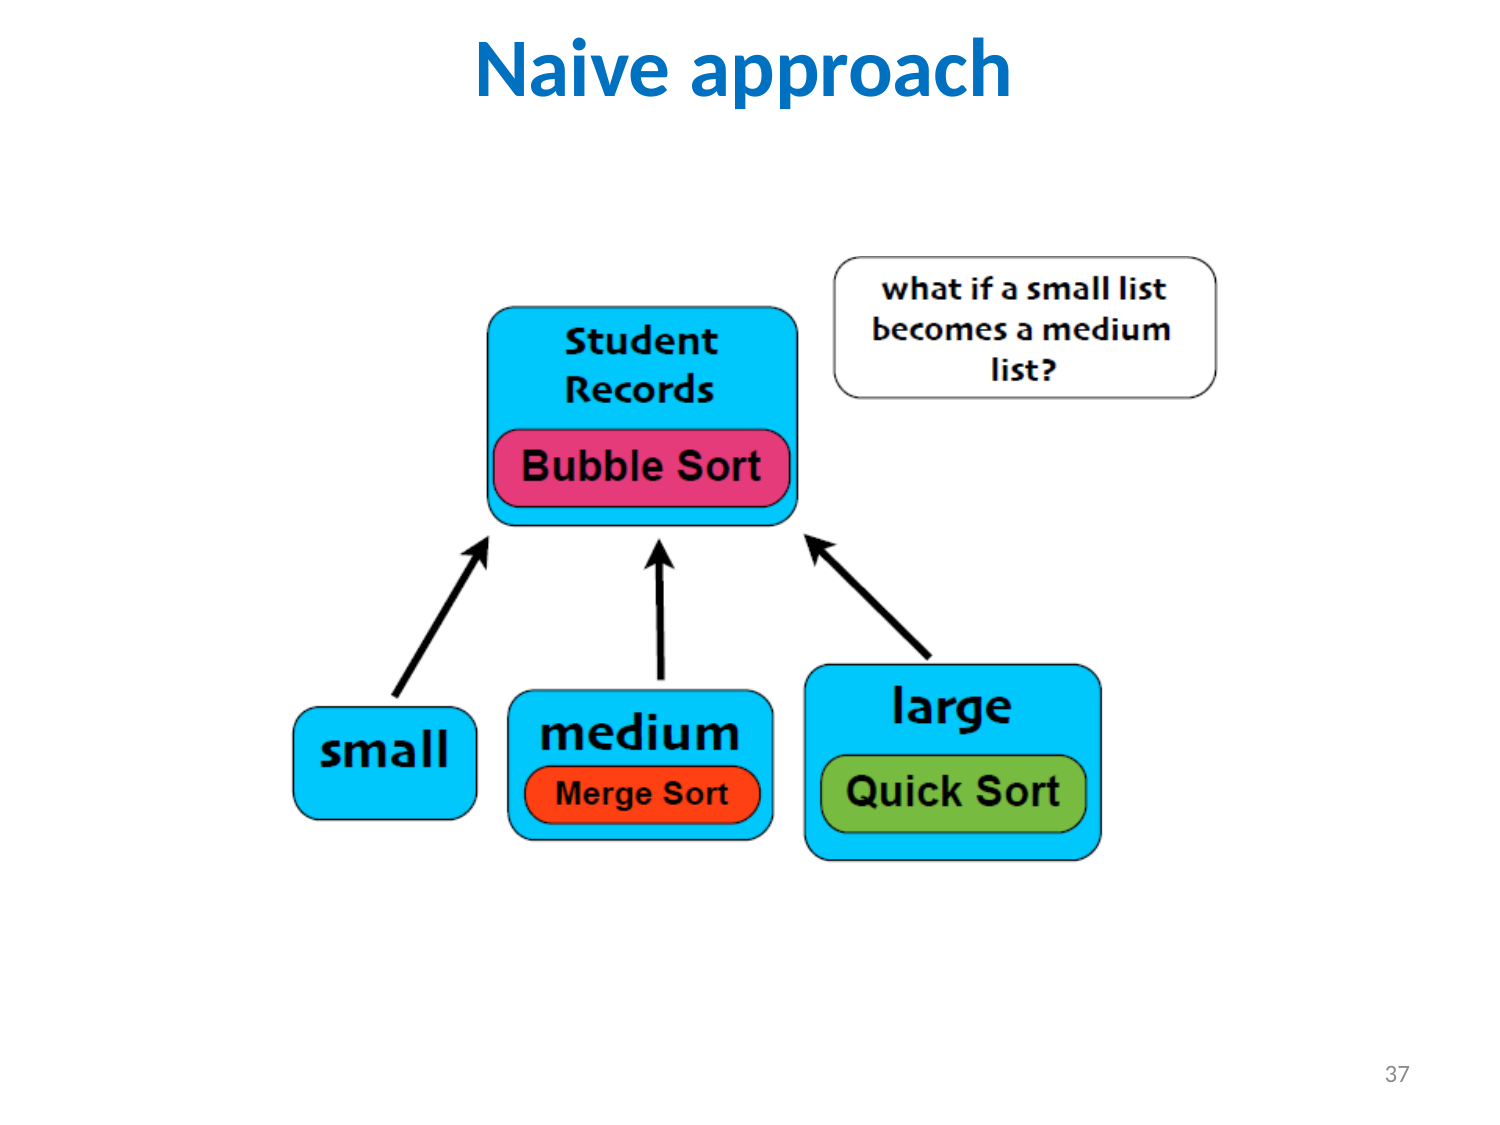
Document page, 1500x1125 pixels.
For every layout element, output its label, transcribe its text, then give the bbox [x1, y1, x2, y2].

slide_number 37 [1074, 1042, 1425, 1103]
text_box Naive approach [395, 5, 1093, 121]
picture [271, 255, 1229, 869]
